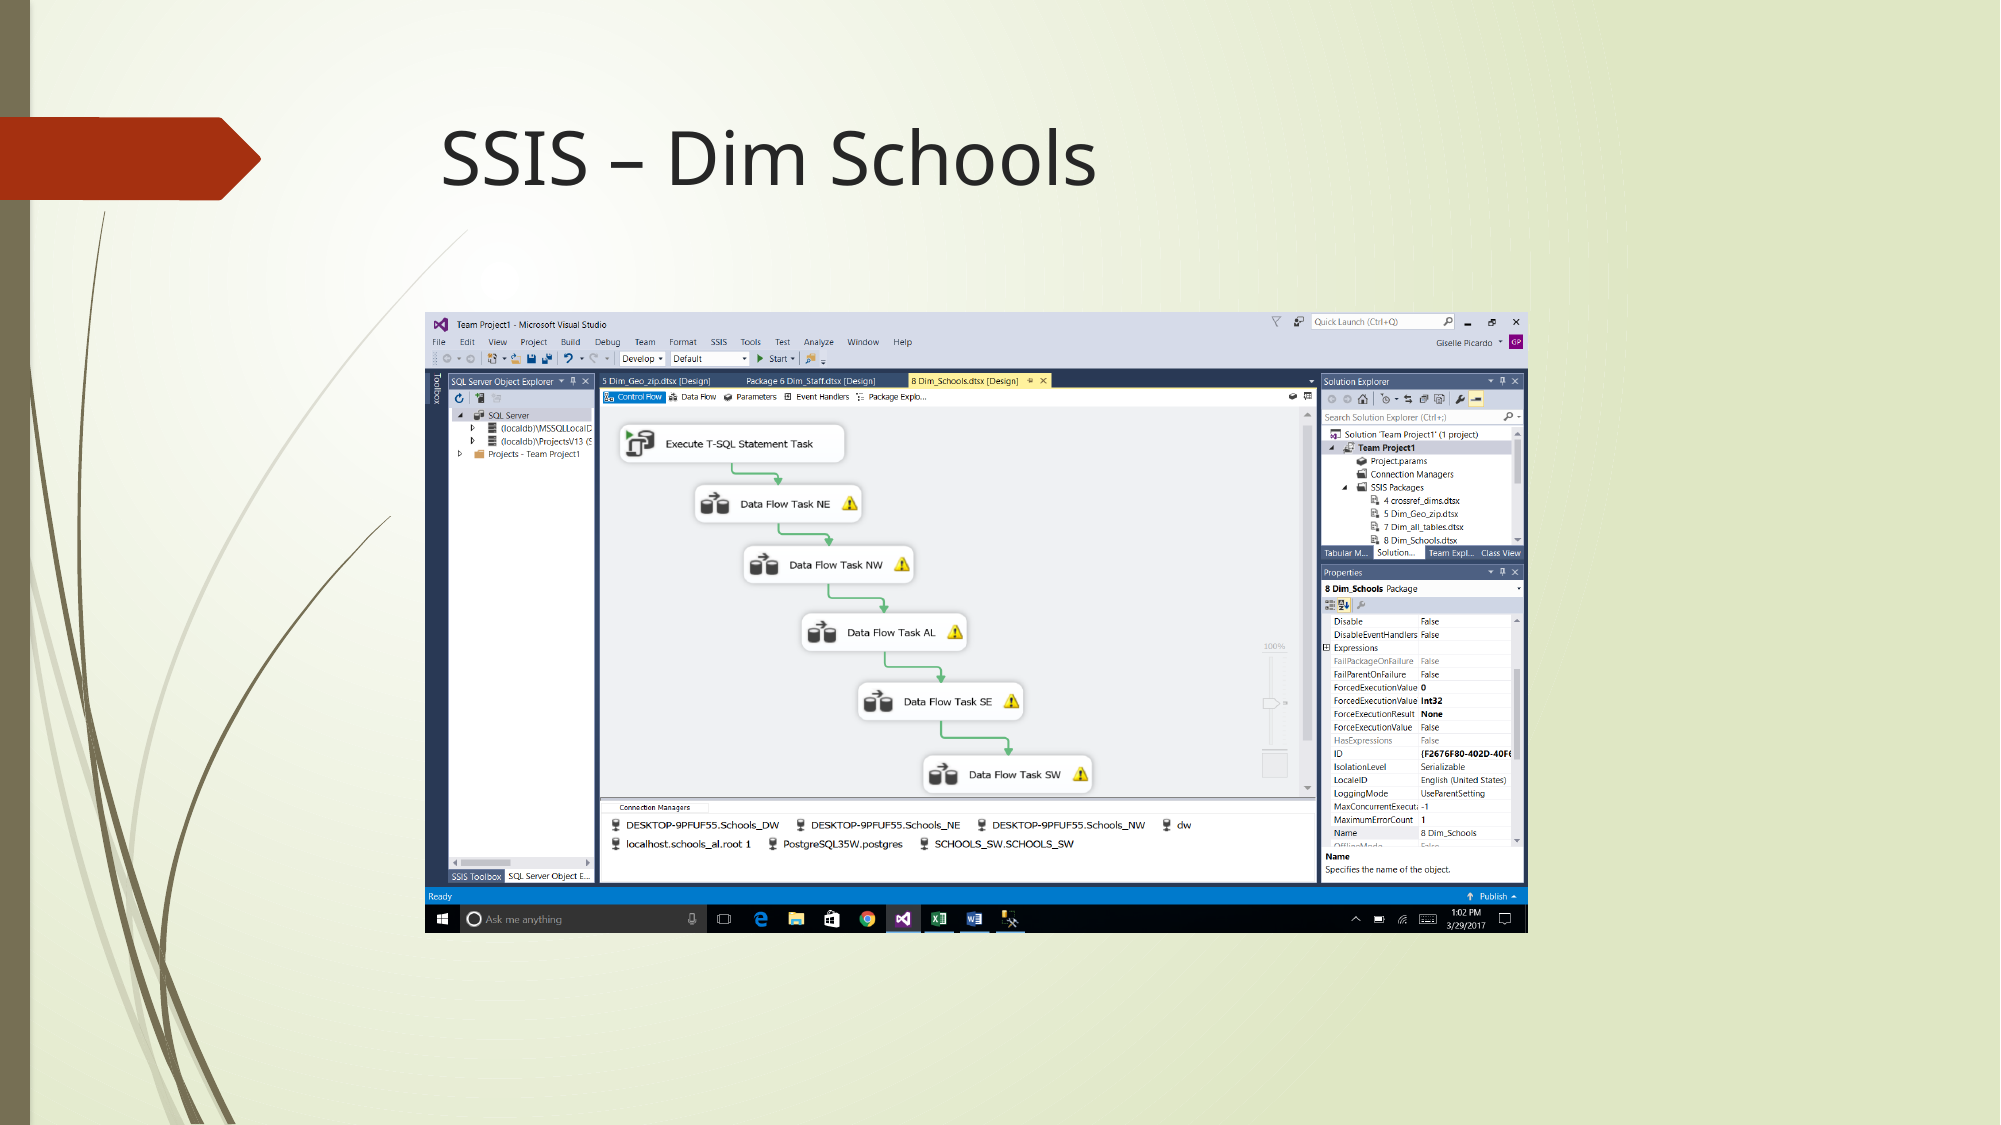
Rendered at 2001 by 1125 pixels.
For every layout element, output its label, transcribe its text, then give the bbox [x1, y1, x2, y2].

title SSIS – Dim Schools [425, 102, 1888, 313]
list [425, 312, 1528, 933]
